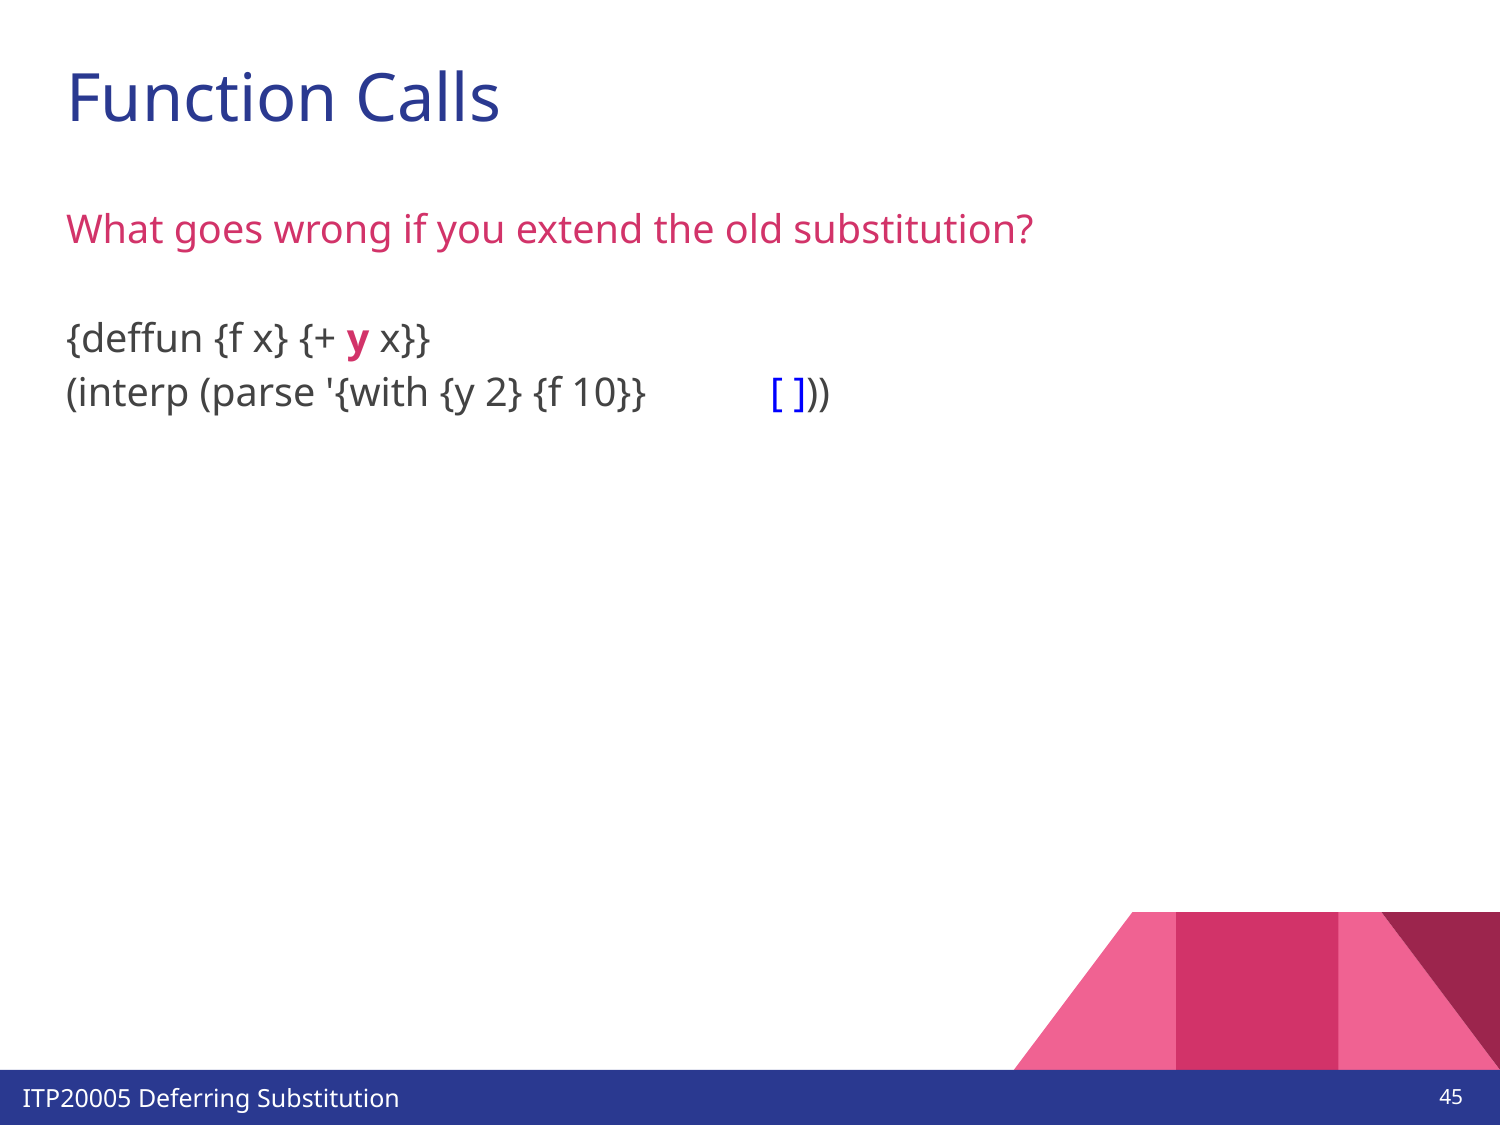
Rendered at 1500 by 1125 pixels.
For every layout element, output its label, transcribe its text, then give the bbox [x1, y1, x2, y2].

list What goes wrong if you extend the old substitution? {deffun {f x} {+ y x}} (interp (parse '{with {y 2} {f 10}} [ ])) [51, 181, 1500, 912]
title Function Calls [51, 39, 1449, 173]
slide_number ‹#› [1387, 1054, 1478, 1125]
